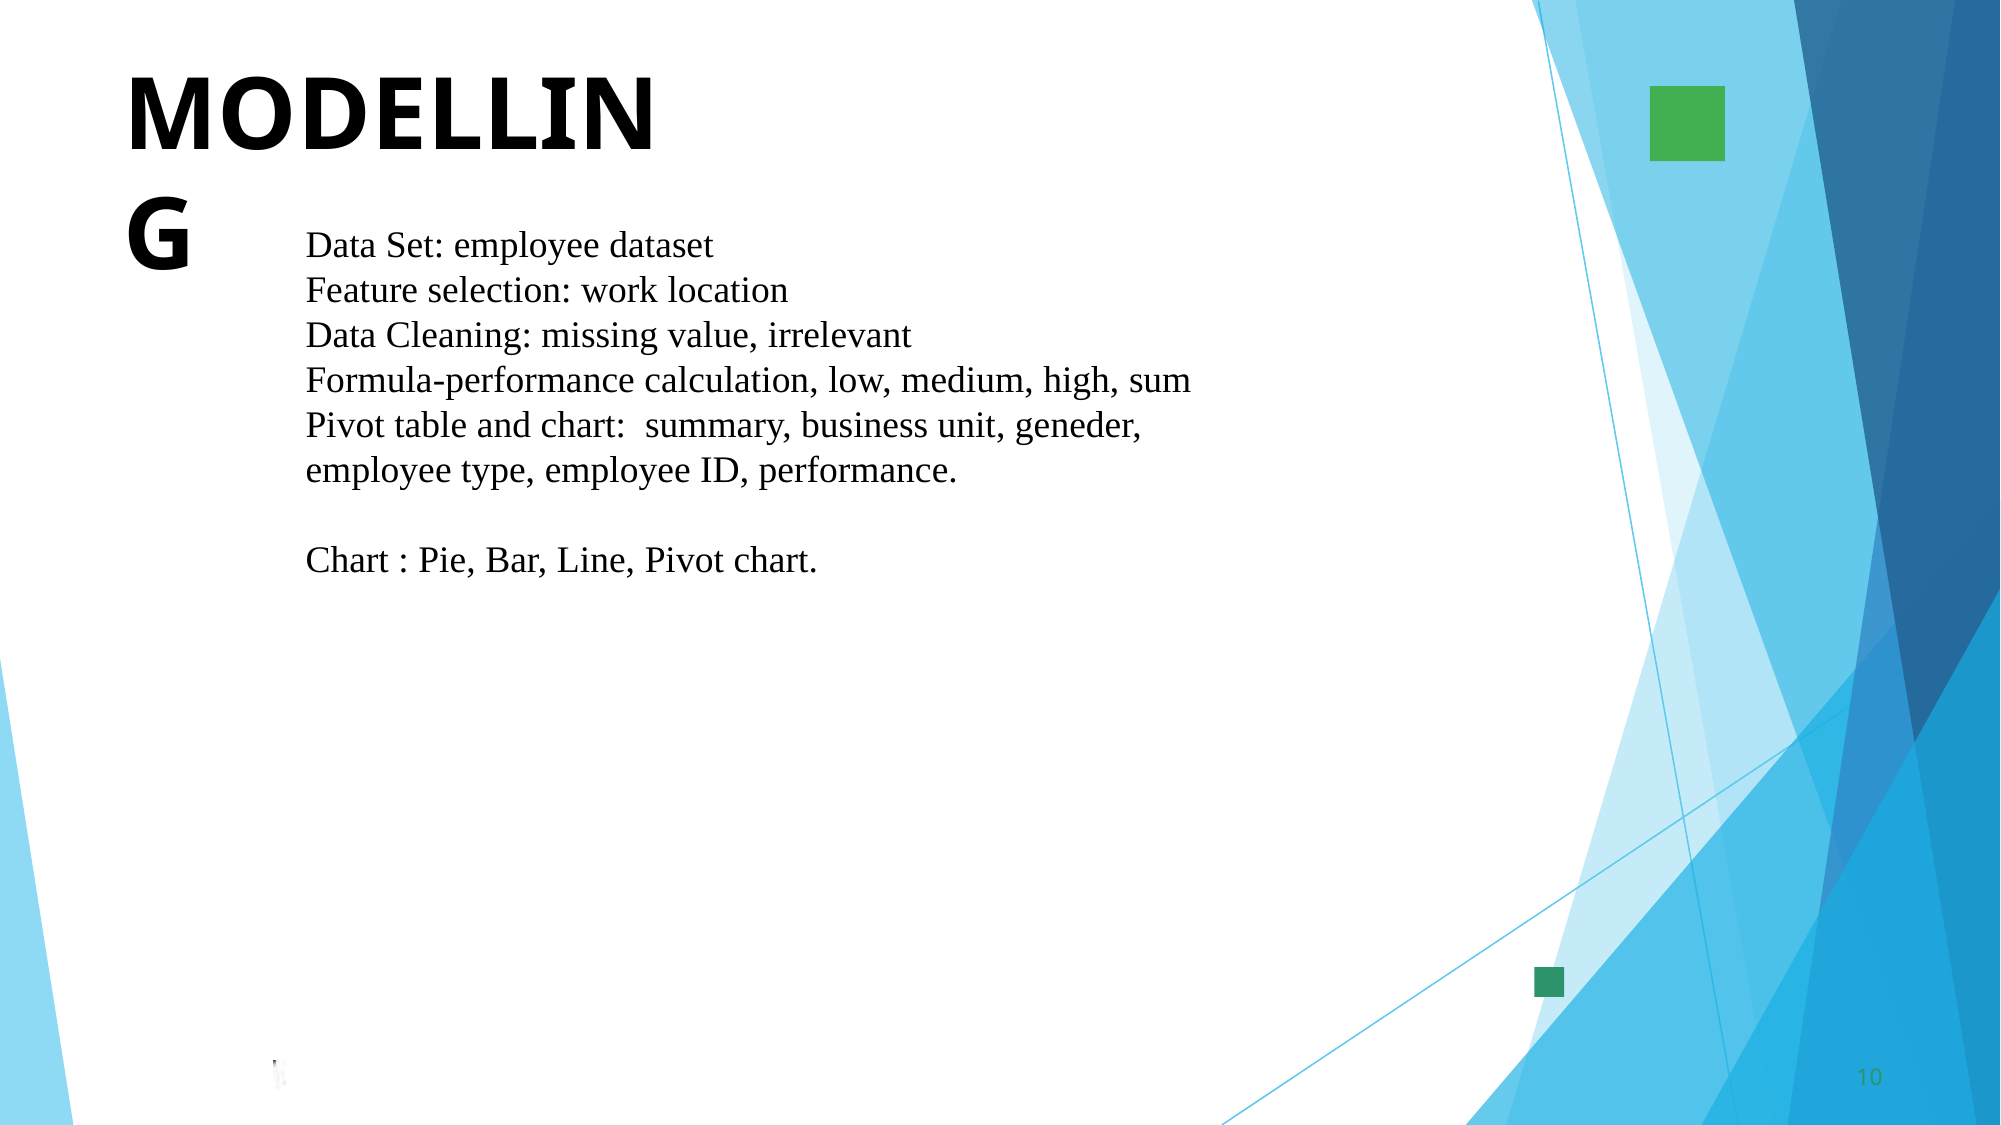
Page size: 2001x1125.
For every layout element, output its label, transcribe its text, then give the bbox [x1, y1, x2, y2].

text_box 10 [1849, 1061, 1888, 1095]
picture [273, 1060, 287, 1091]
text_box MODELLING [121, 47, 664, 290]
text_box [1649, 86, 1725, 162]
text_box Data Set: employee dataset Feature selection: work location Data Cleaning: missing value, irrelevant Formula-performance calculation, low, medium, high, sum Pivot table and chart: summary, business unit, geneder, employee type, employee ID, performance. Chart : Pie, Bar, Line, Pivot chart. [290, 212, 1292, 588]
text_box [1534, 967, 1565, 997]
